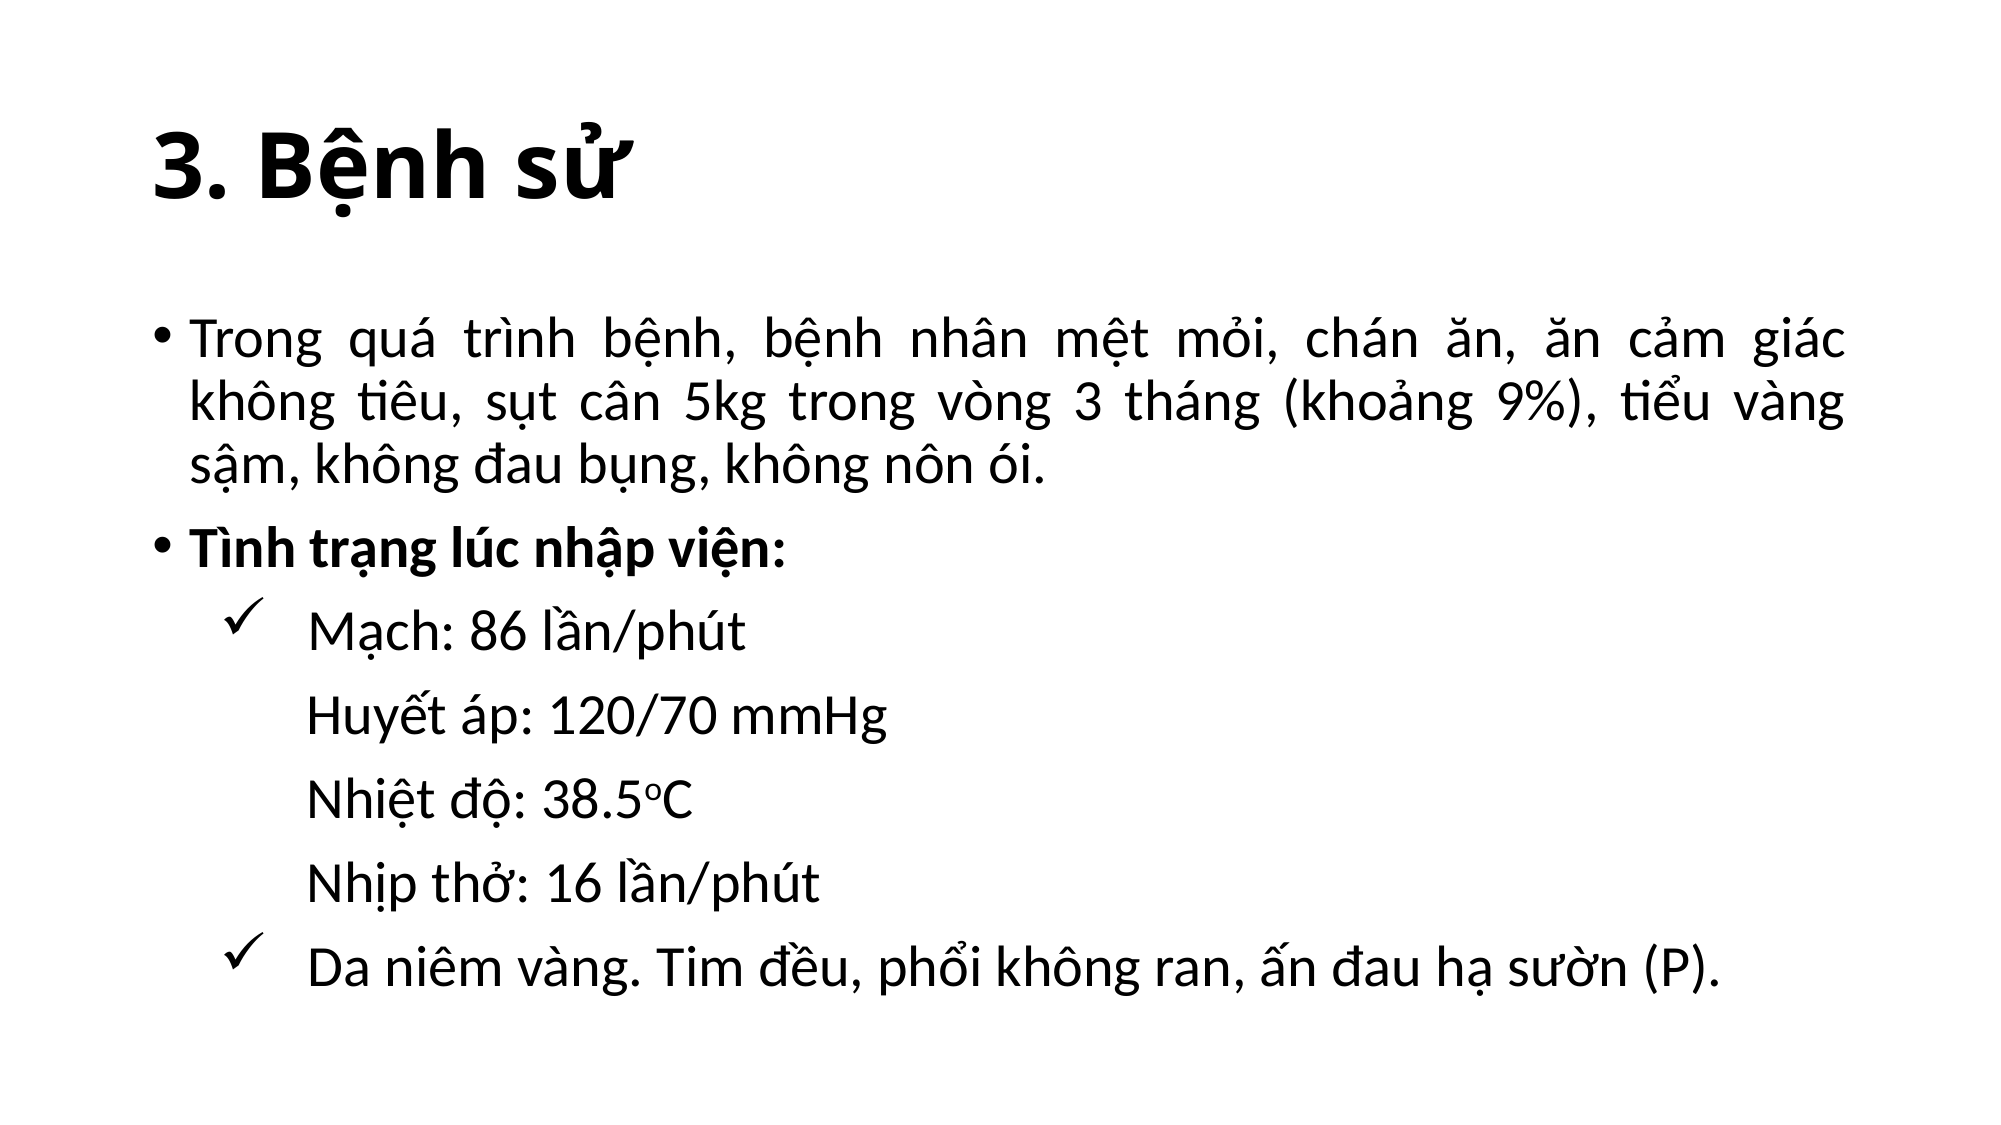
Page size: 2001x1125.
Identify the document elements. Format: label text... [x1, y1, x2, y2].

list Trong quá trình bệnh, bệnh nhân mệt mỏi, chán ăn, ăn cảm giác không tiêu, sụt cân 5kg trong vòng 3 tháng (khoảng 9%), tiểu vàng sậm, không đau bụng, không nôn ói. Tình trạng lúc nhập viện: Mạch: 86 lần/phút Huyết áp: 120/70 mmHg Nhiệt độ: 38.5oC Nhịp thở: 16 lần/phút Da niêm vàng. Tim đều, phổi không ran, ấn đau hạ sườn (P). [137, 299, 1863, 1014]
title 3. Bệnh sử [137, 59, 1863, 278]
